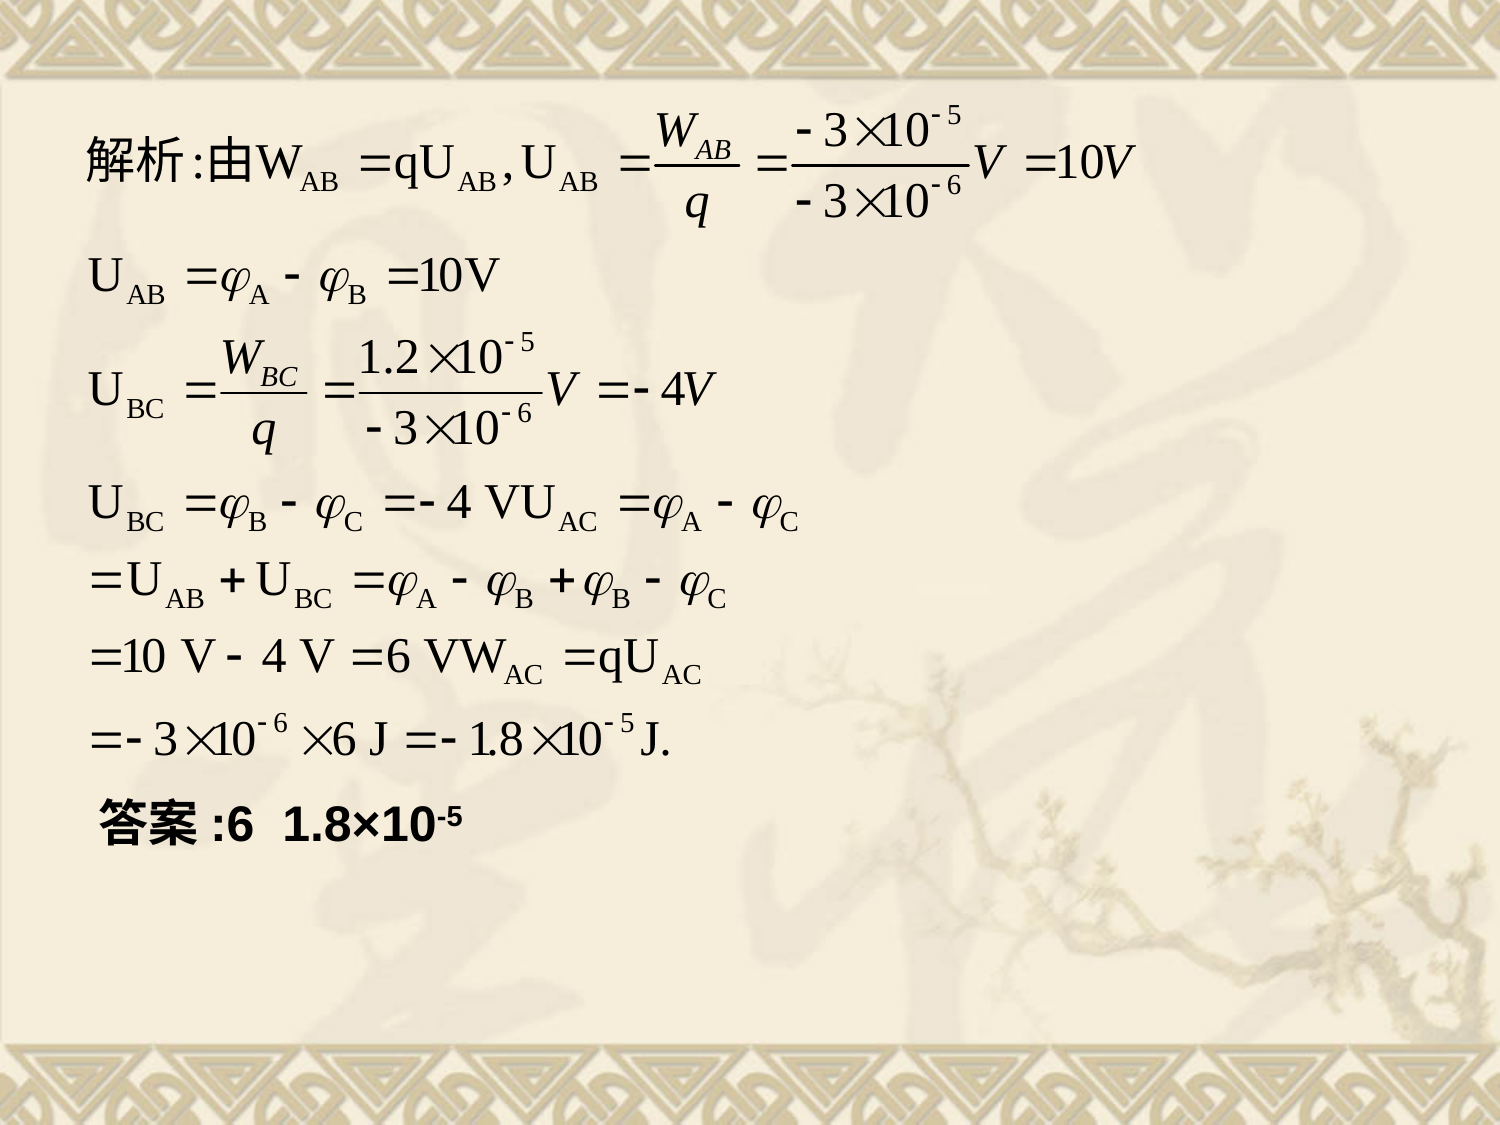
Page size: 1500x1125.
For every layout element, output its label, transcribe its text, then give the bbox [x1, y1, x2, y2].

picture [0, 0, 1500, 1125]
text_box 答案:6 1.8×10-5 [83, 768, 1129, 860]
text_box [83, 95, 1142, 761]
